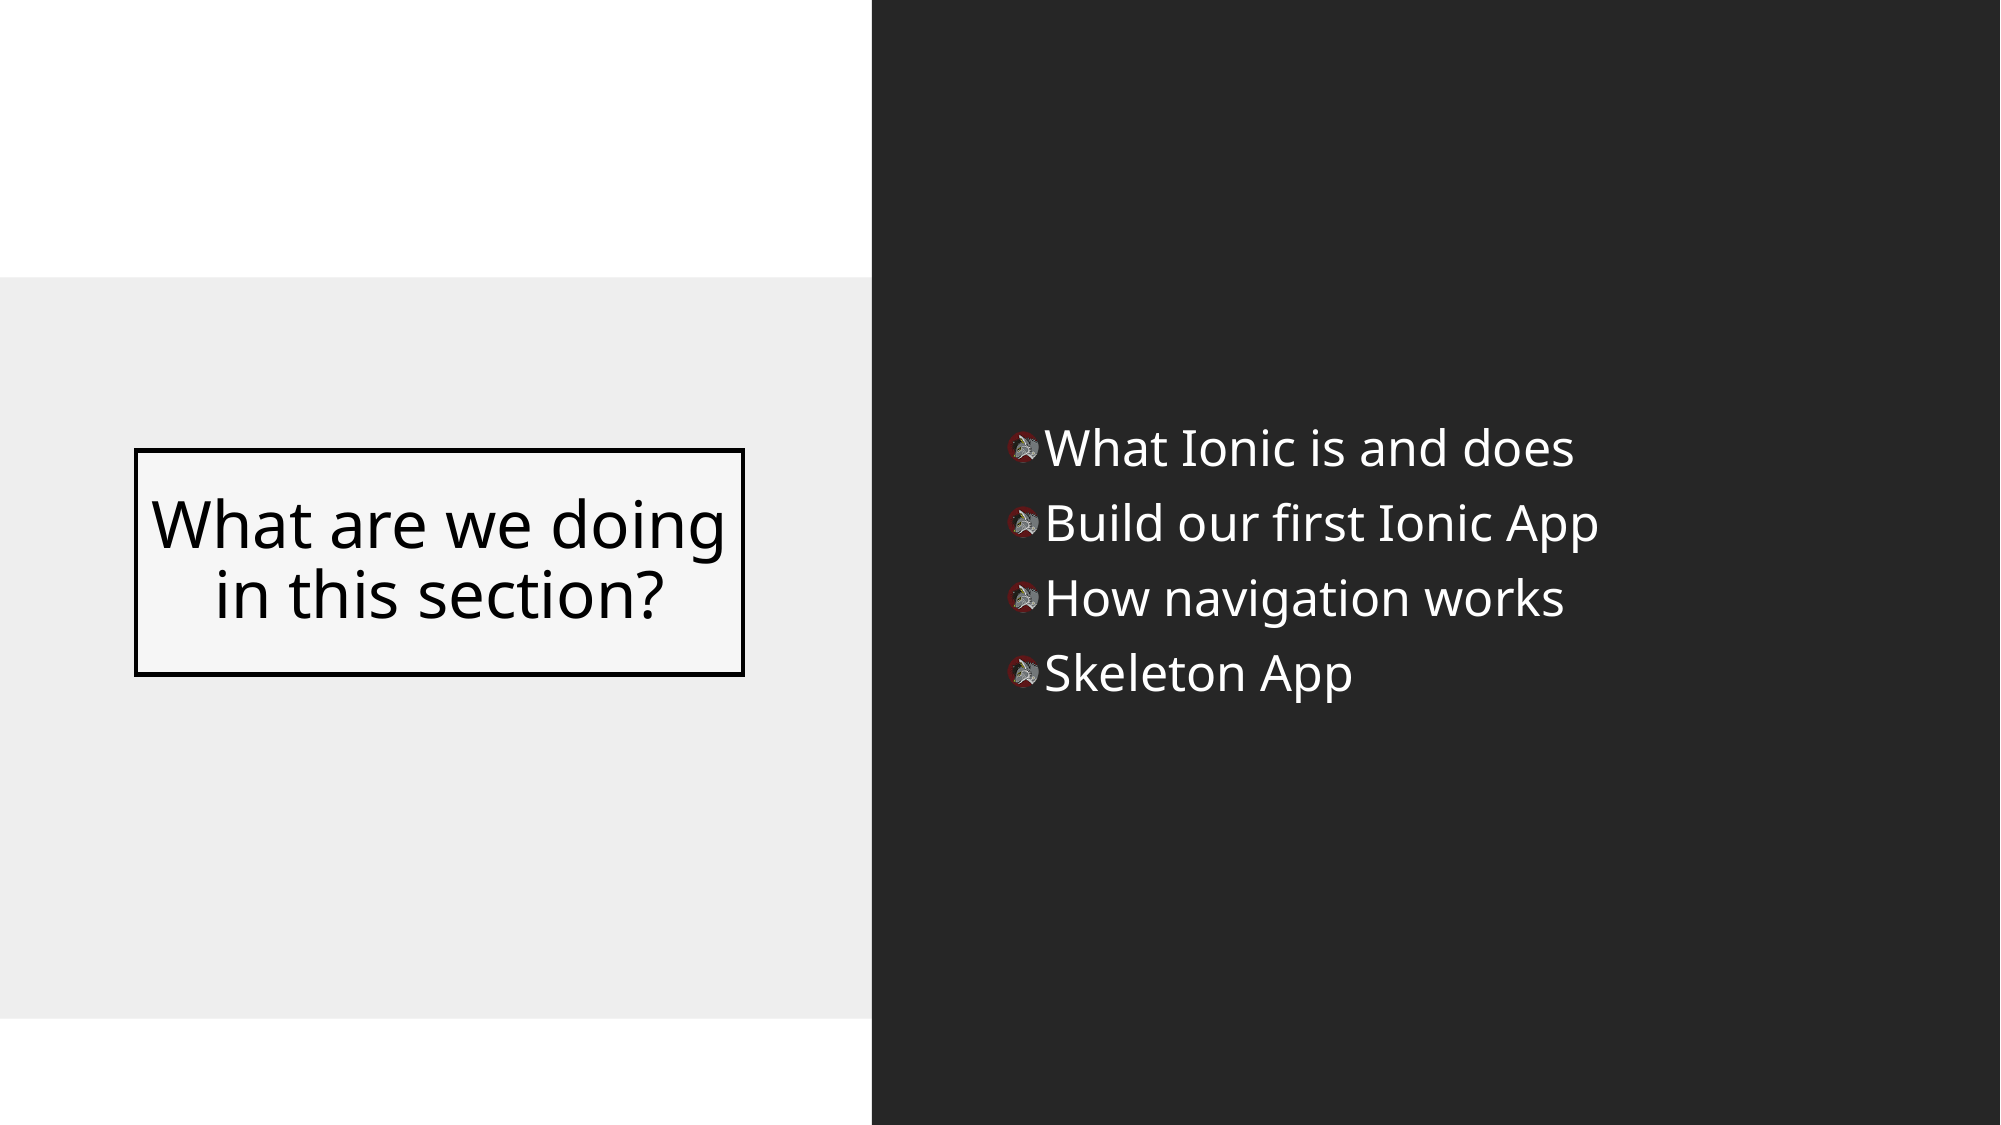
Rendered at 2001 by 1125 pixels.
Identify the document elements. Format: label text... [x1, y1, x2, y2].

picture [1007, 581, 1039, 613]
picture [1007, 506, 1039, 538]
text_box [871, 0, 2000, 1125]
list What Ionic is and does Build our first Ionic App How navigation works Skeleton App [992, 131, 1880, 994]
title What are we doing in this section? [136, 450, 743, 675]
picture [1007, 431, 1039, 463]
picture [1007, 655, 1039, 688]
